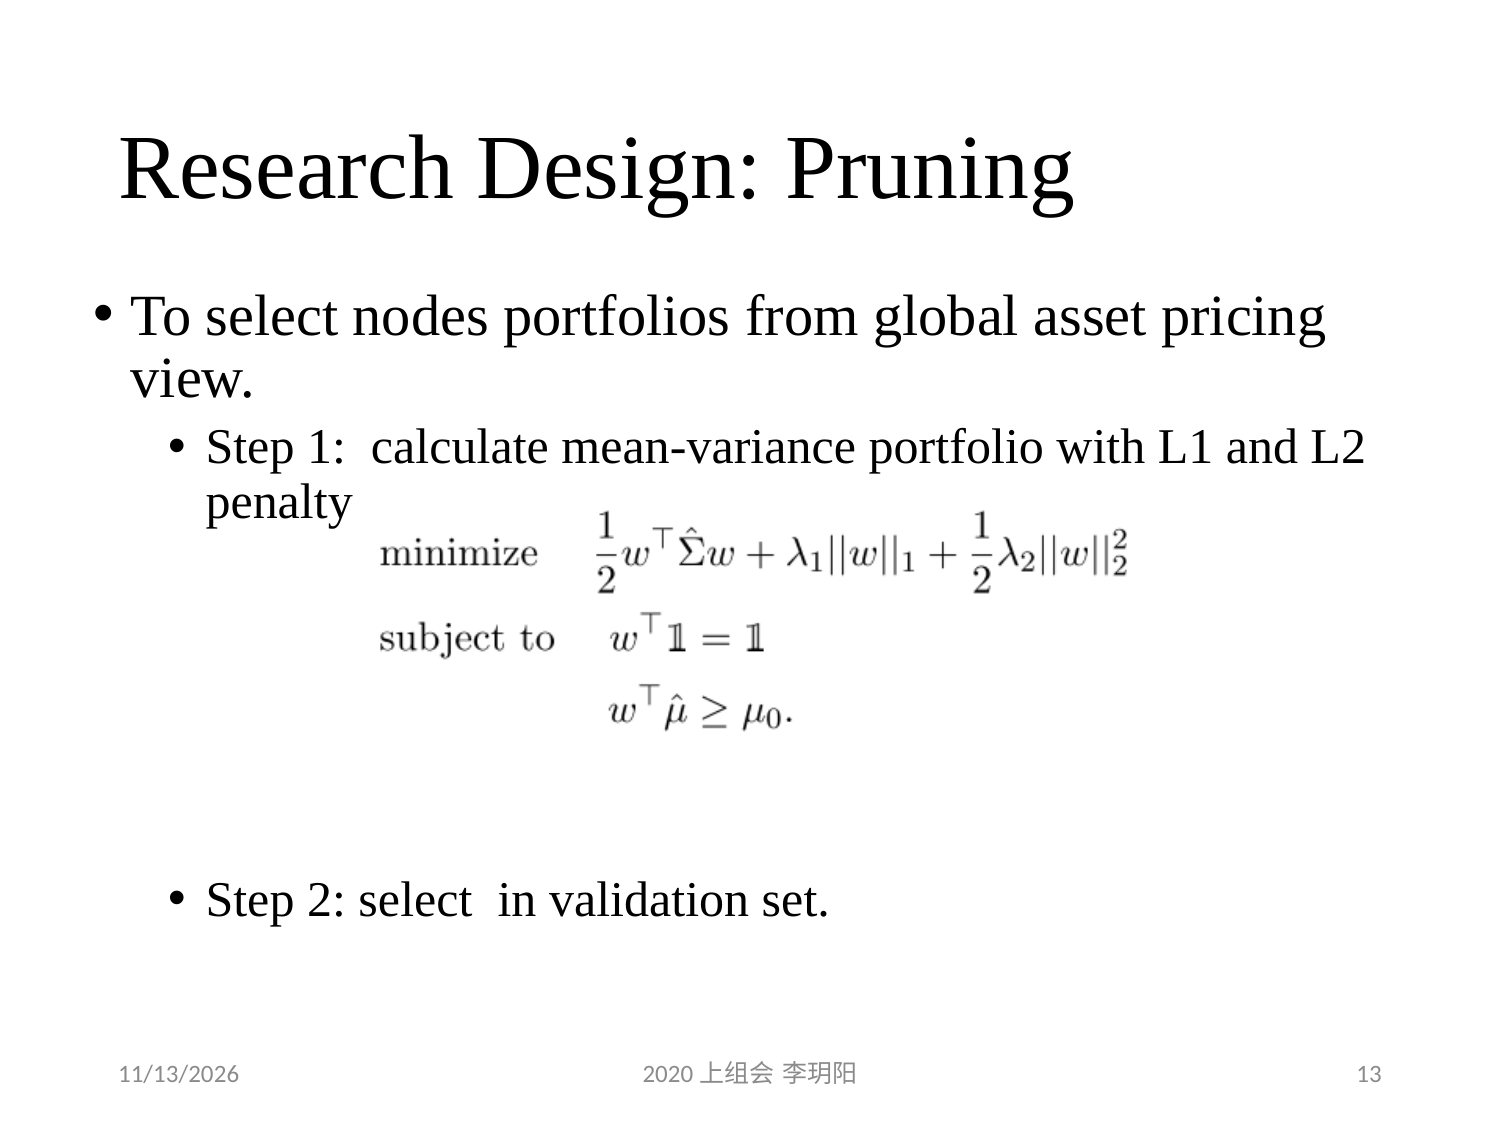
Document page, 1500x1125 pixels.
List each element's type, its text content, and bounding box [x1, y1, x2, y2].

picture [304, 484, 1249, 780]
title Research Design: Pruning [103, 59, 1397, 278]
footer 2020上组会 李玥阳 [496, 1042, 1004, 1103]
slide_number 13 [1059, 1042, 1397, 1103]
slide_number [103, 1042, 441, 1103]
